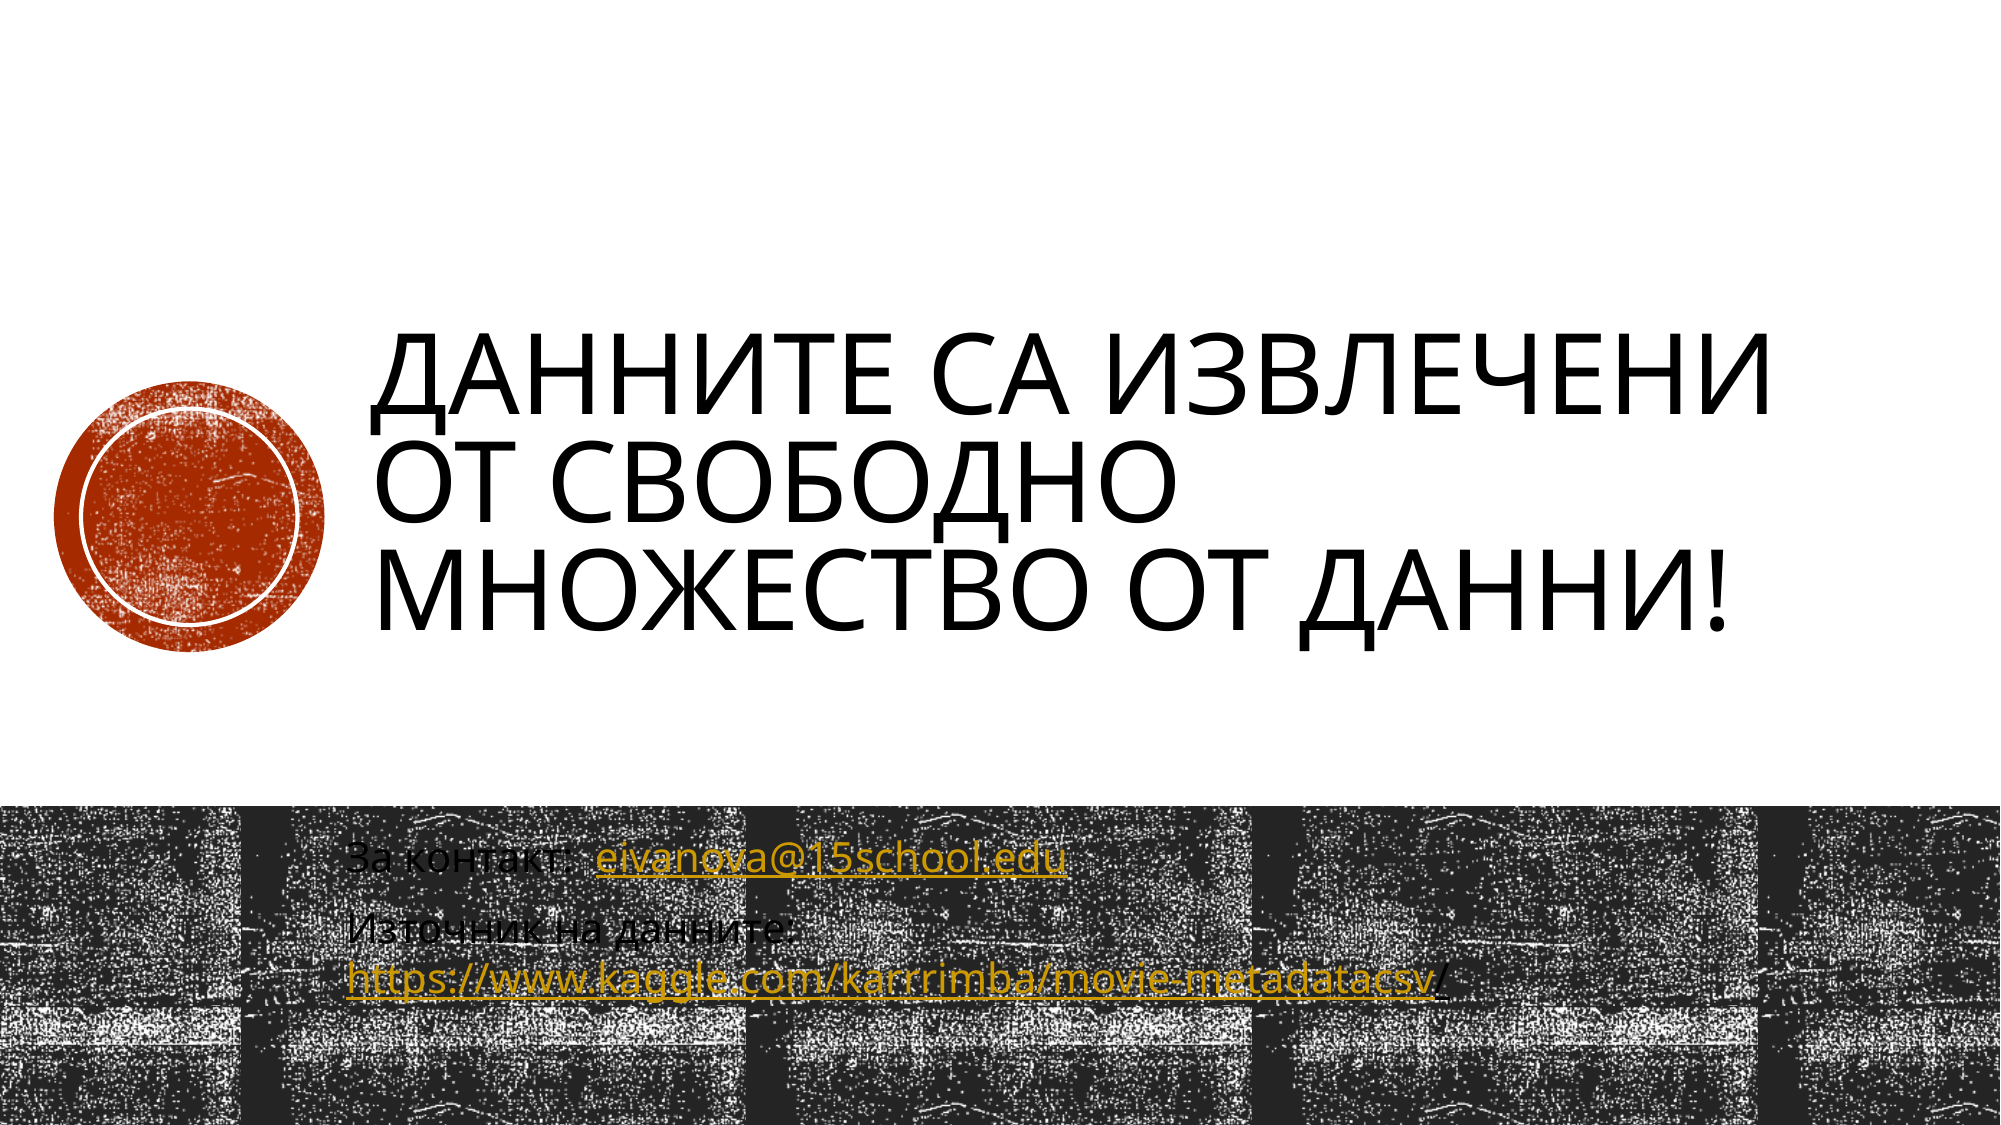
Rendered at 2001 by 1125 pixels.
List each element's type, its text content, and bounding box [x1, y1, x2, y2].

title Данните са извлечени от свободно множество от данни! [355, 201, 1878, 779]
list За контакт: eivanova@15school.edu Източник на данните: https://www.kaggle.com/karrrimba/movie-metadatacsv/ [331, 823, 1841, 999]
